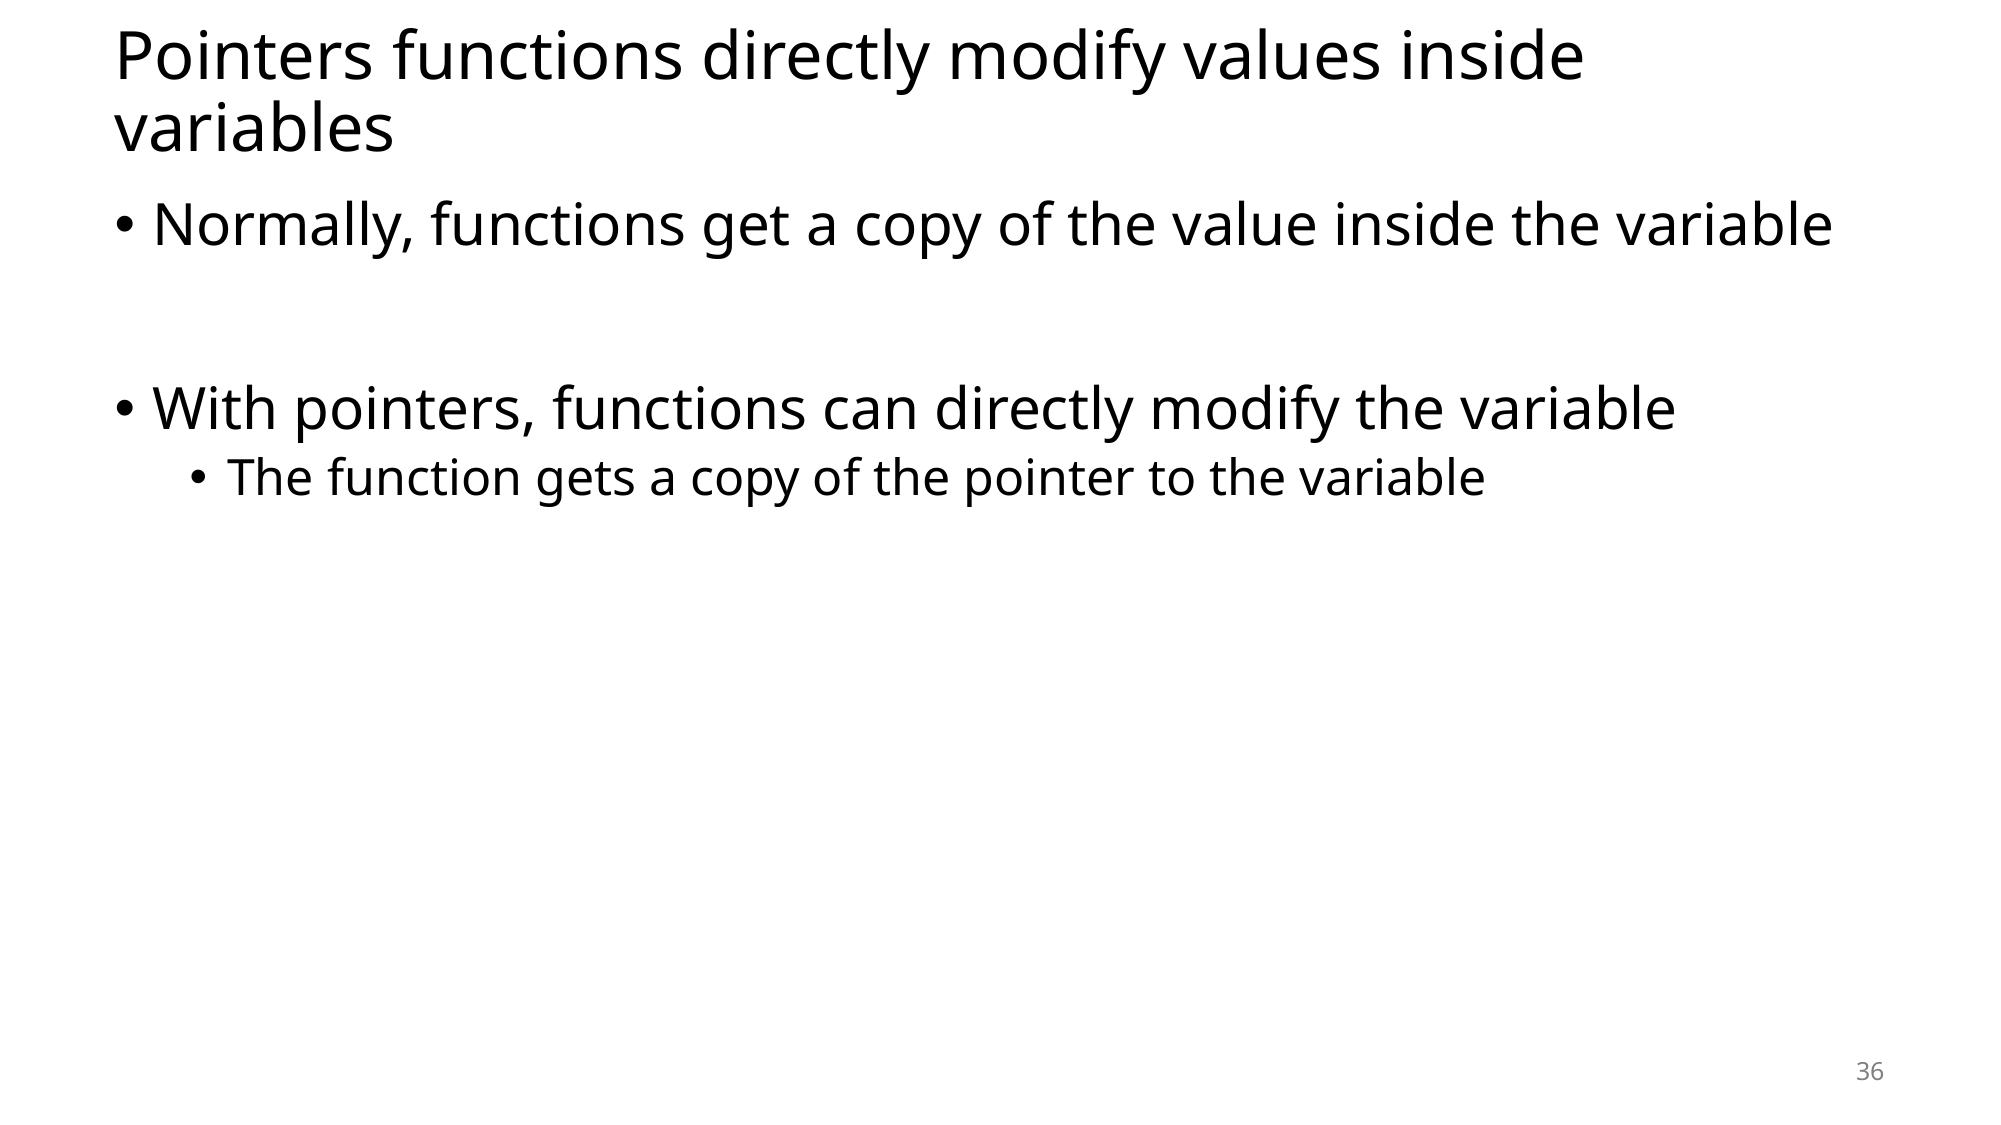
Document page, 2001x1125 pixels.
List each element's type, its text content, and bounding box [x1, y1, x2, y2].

list Normally, functions get a copy of the value inside the variable With pointers, functions can directly modify the variable The function gets a copy of the pointer to the variable [99, 187, 1900, 1013]
title Pointers functions directly modify values inside variables [99, 37, 1900, 150]
slide_number 36 [1749, 1042, 1900, 1103]
